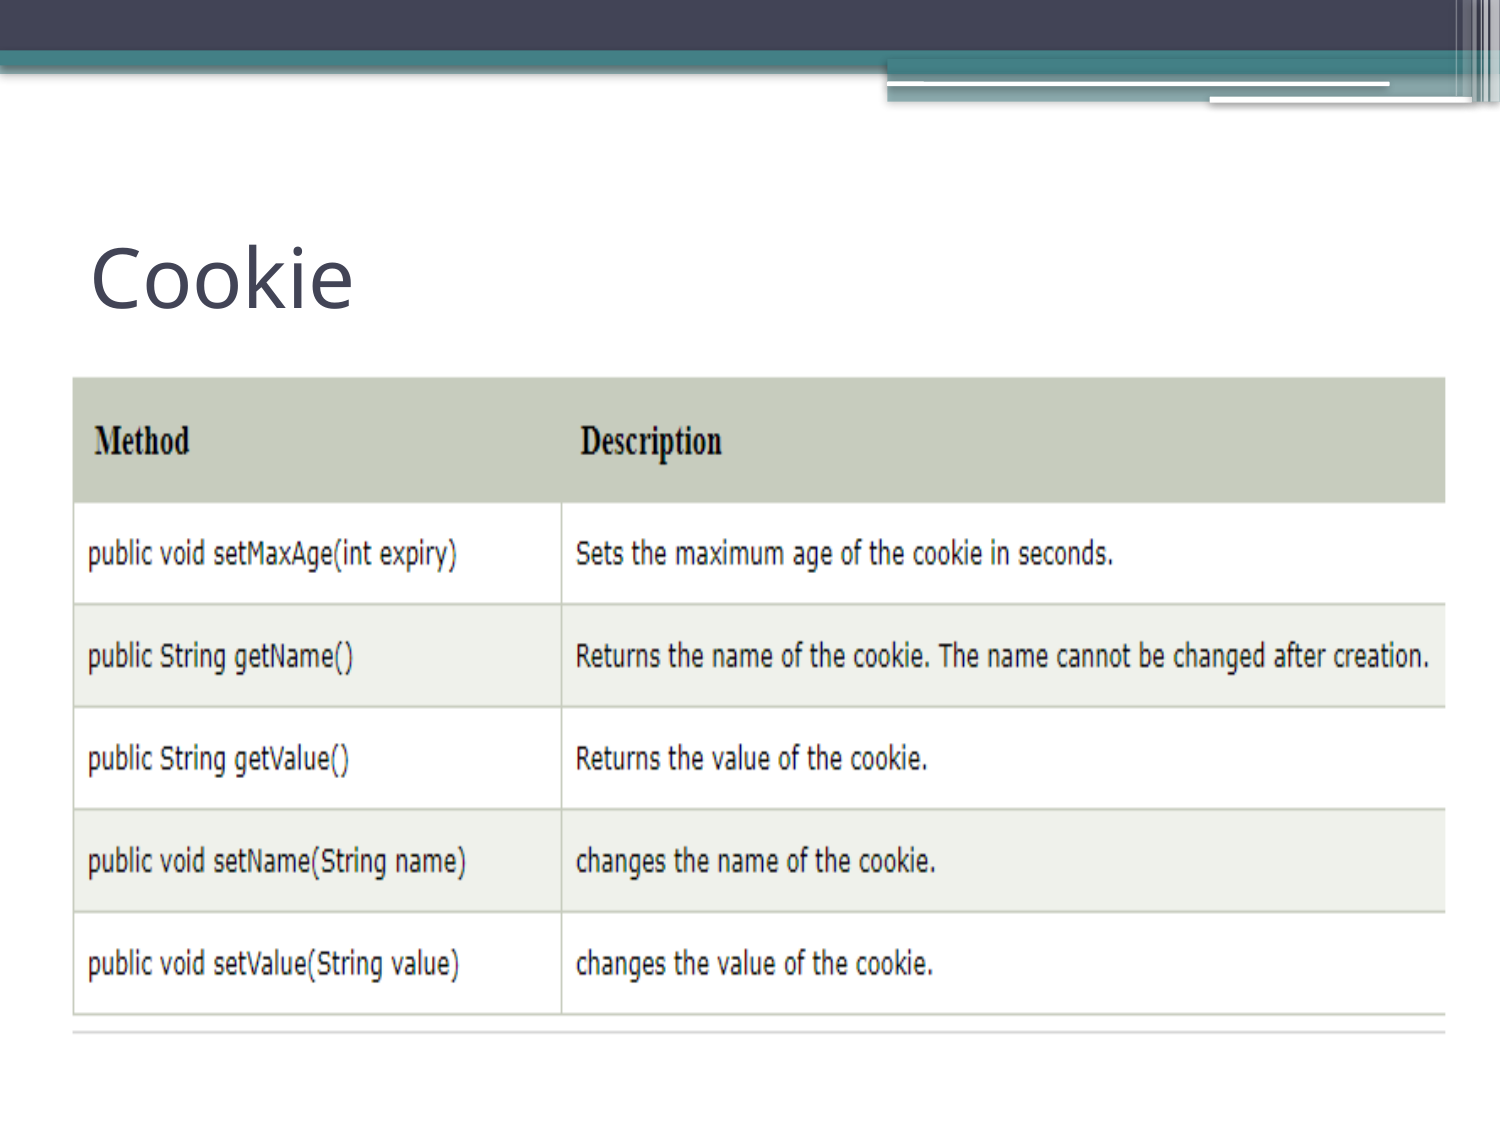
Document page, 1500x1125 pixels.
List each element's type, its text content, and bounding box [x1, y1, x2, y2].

title Cookie [75, 187, 1425, 363]
picture [51, 374, 1446, 1051]
